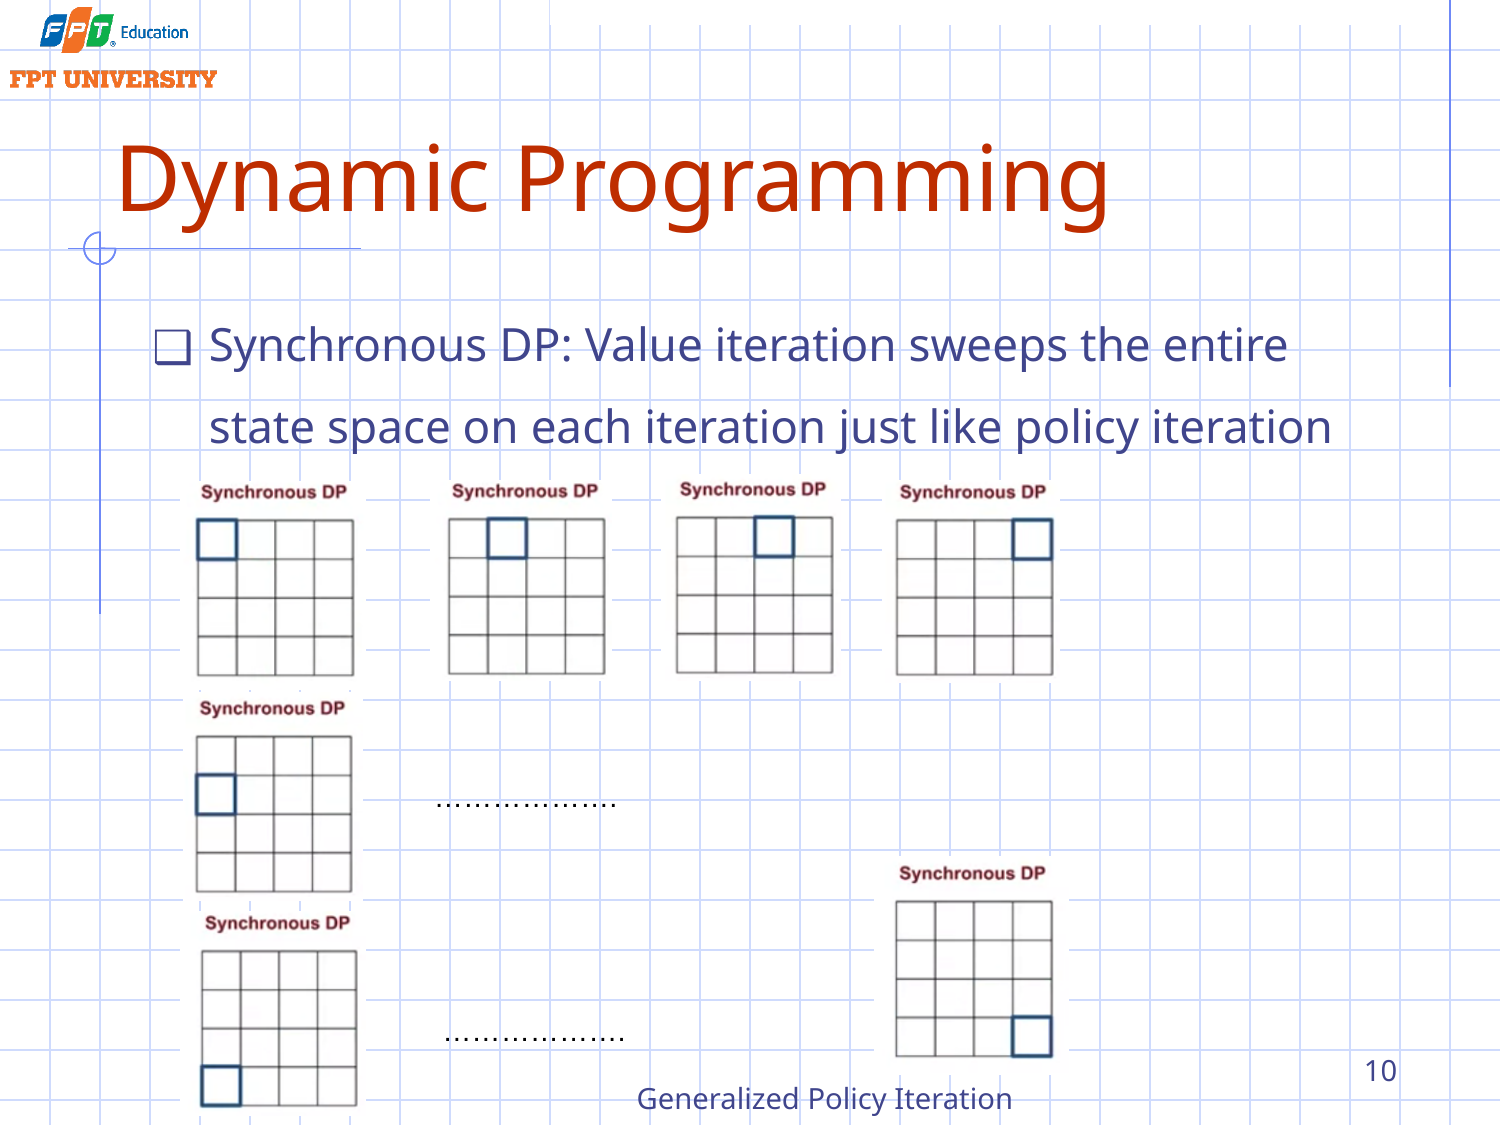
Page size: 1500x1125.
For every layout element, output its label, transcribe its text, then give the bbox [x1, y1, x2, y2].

text_box ………………. [419, 770, 1040, 821]
picture [874, 855, 1069, 1076]
text_box ………………. [427, 1004, 817, 1055]
text_box Generalized Policy Iteration [587, 1047, 1063, 1123]
picture [10, 6, 217, 88]
picture [882, 480, 1061, 684]
picture [661, 474, 841, 682]
picture [180, 481, 367, 901]
picture [180, 911, 367, 1117]
text_box 10 [1099, 1024, 1413, 1100]
list Synchronous DP: Value iteration sweeps the entire state space on each iteration just like policy iteration [137, 280, 1400, 988]
picture [430, 480, 613, 682]
title Dynamic Programming [99, 50, 1375, 238]
